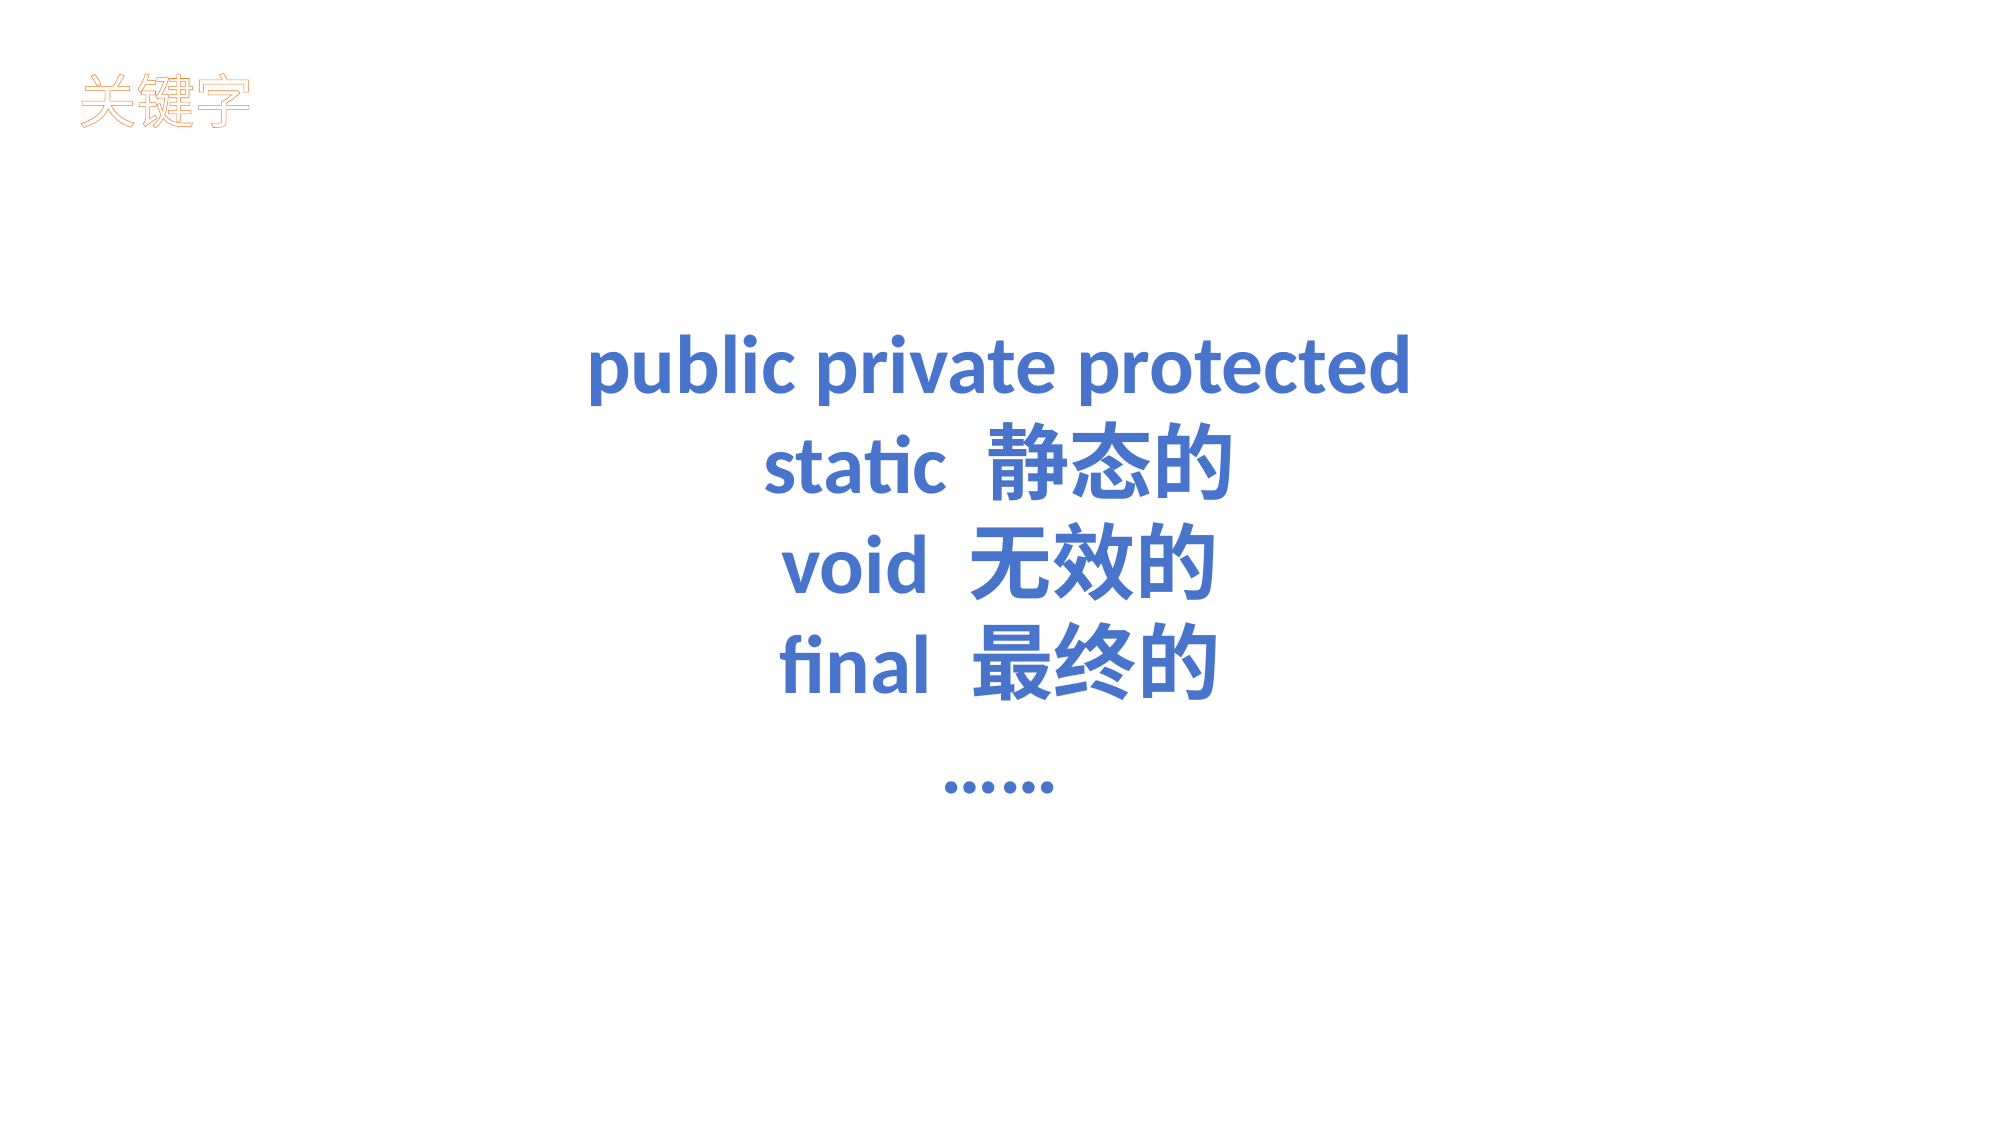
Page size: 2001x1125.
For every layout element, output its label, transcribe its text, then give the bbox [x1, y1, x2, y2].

text_box 关键字 [63, 57, 700, 142]
text_box public private protected static 静态的 void 无效的 final 最终的 …… [571, 302, 1429, 818]
